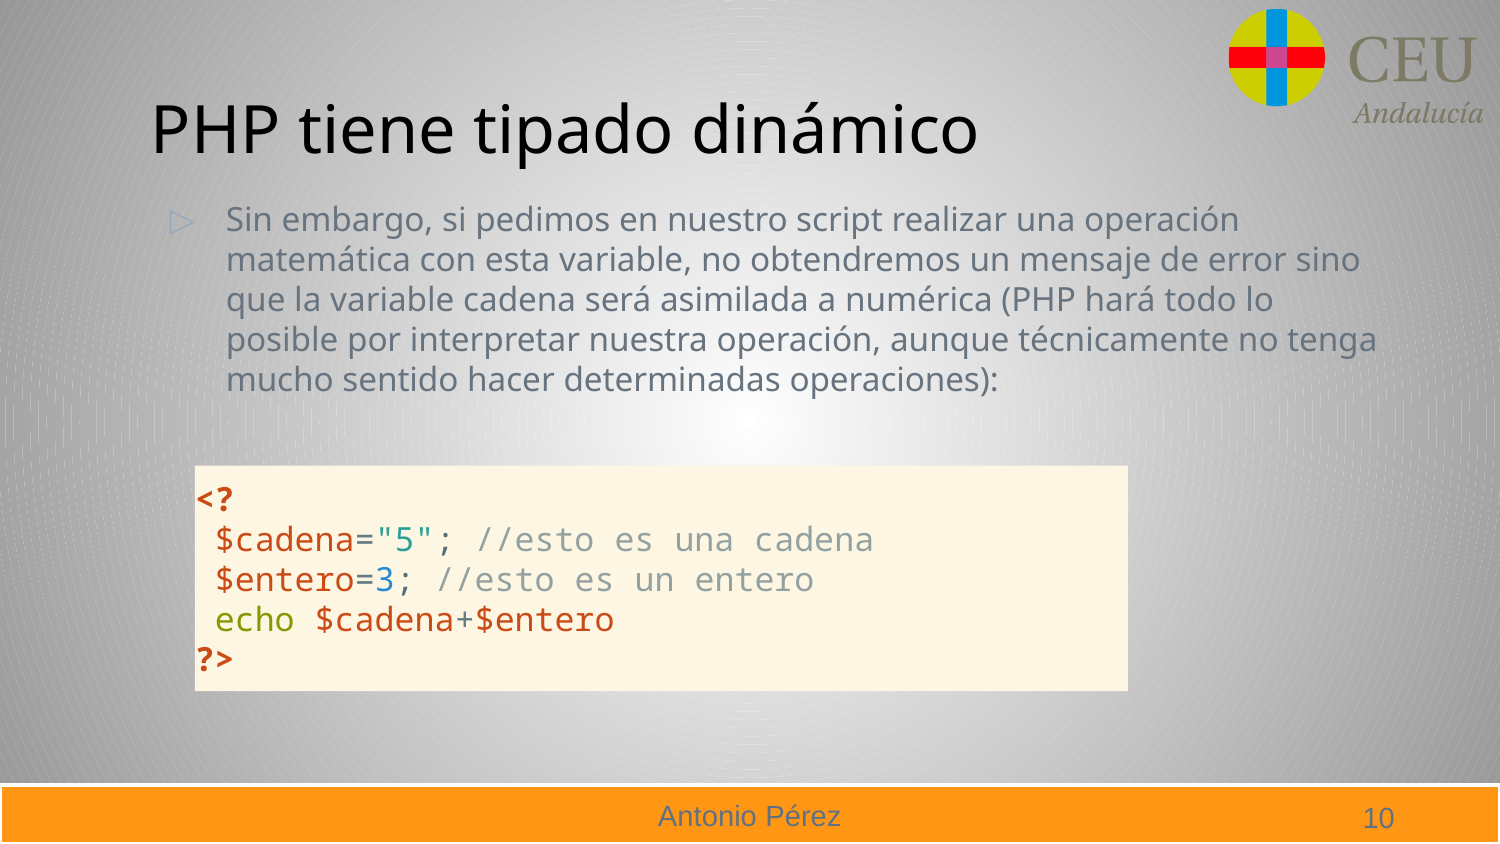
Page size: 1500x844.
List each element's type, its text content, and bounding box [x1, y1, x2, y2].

slide_number 10 [1347, 792, 1438, 844]
picture [1216, 0, 1500, 139]
list Sin embargo, si pedimos en nuestro script realizar una operación matemática con esta variable, no obtendremos un mensaje de error sino que la variable cadena será asimilada a numérica (PHP hará todo lo posible por interpretar nuestra operación, aunque técnicamente no tenga mucho sentido hacer determinadas operaciones): [135, 183, 1400, 767]
title PHP tiene tipado dinámico [135, 41, 1196, 183]
text_box <? $cadena="5"; //esto es una cadena $entero=3; //esto es un entero echo $cadena+$entero ?> [194, 465, 1128, 692]
